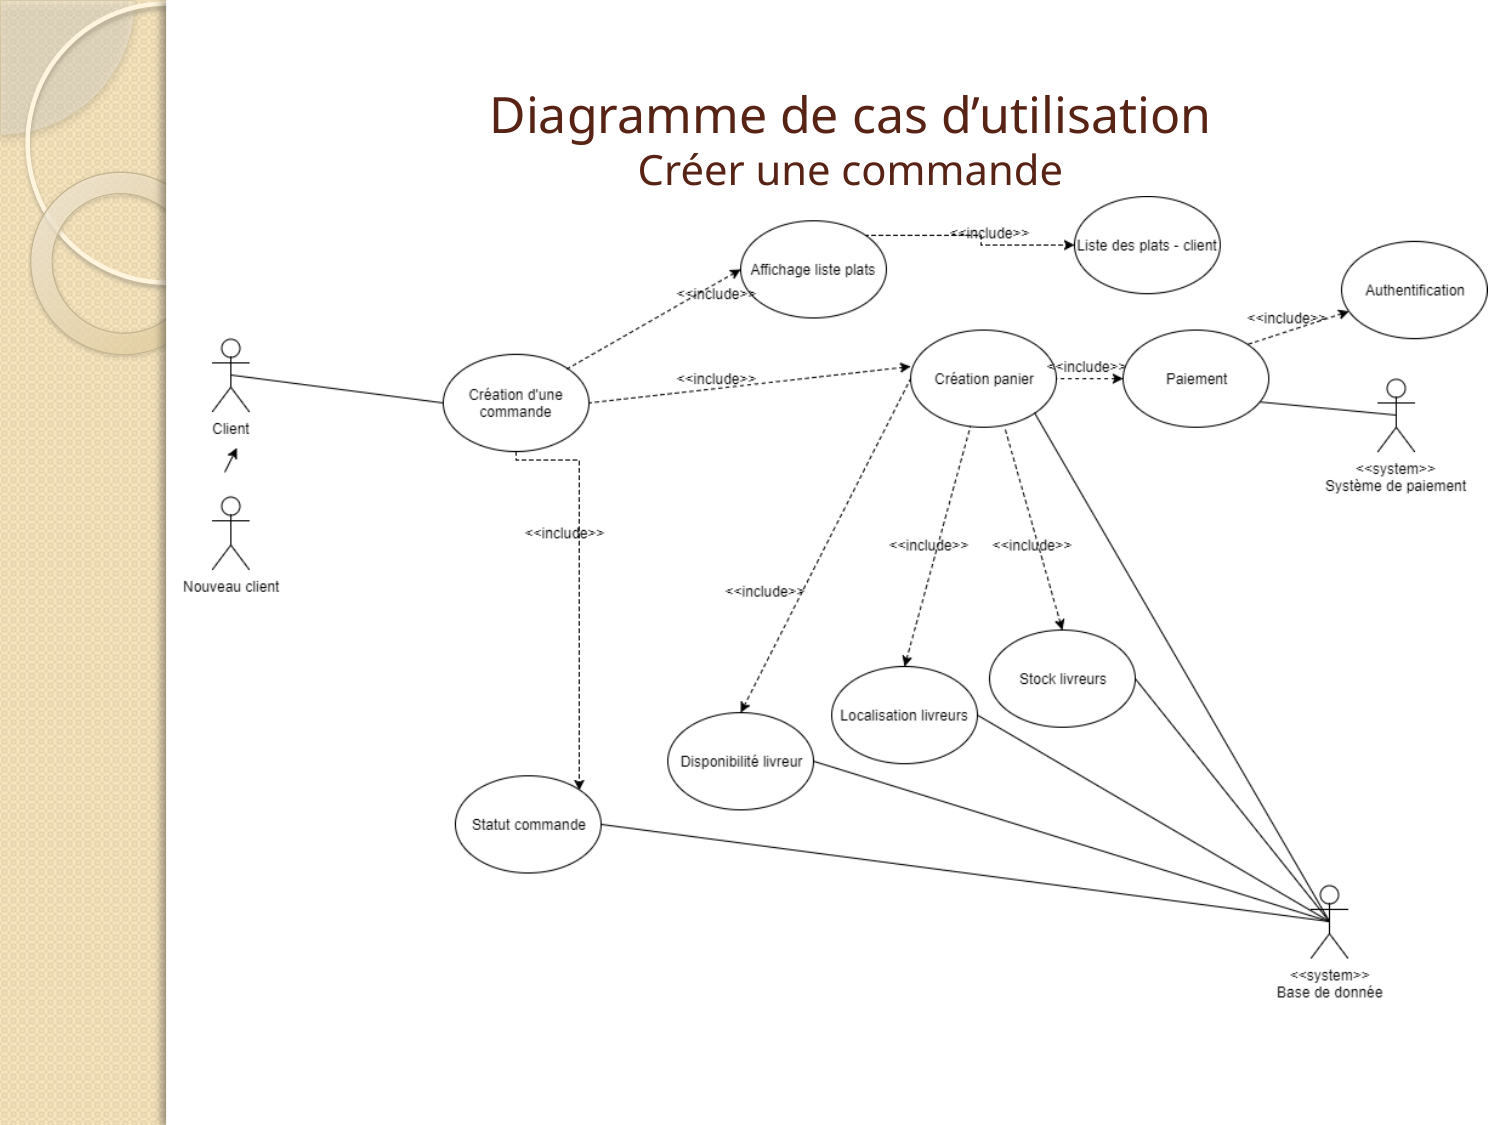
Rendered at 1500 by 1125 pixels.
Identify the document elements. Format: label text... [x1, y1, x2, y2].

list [182, 195, 1488, 1000]
title Diagramme de cas d’utilisation Créer une commande [235, 45, 1466, 193]
